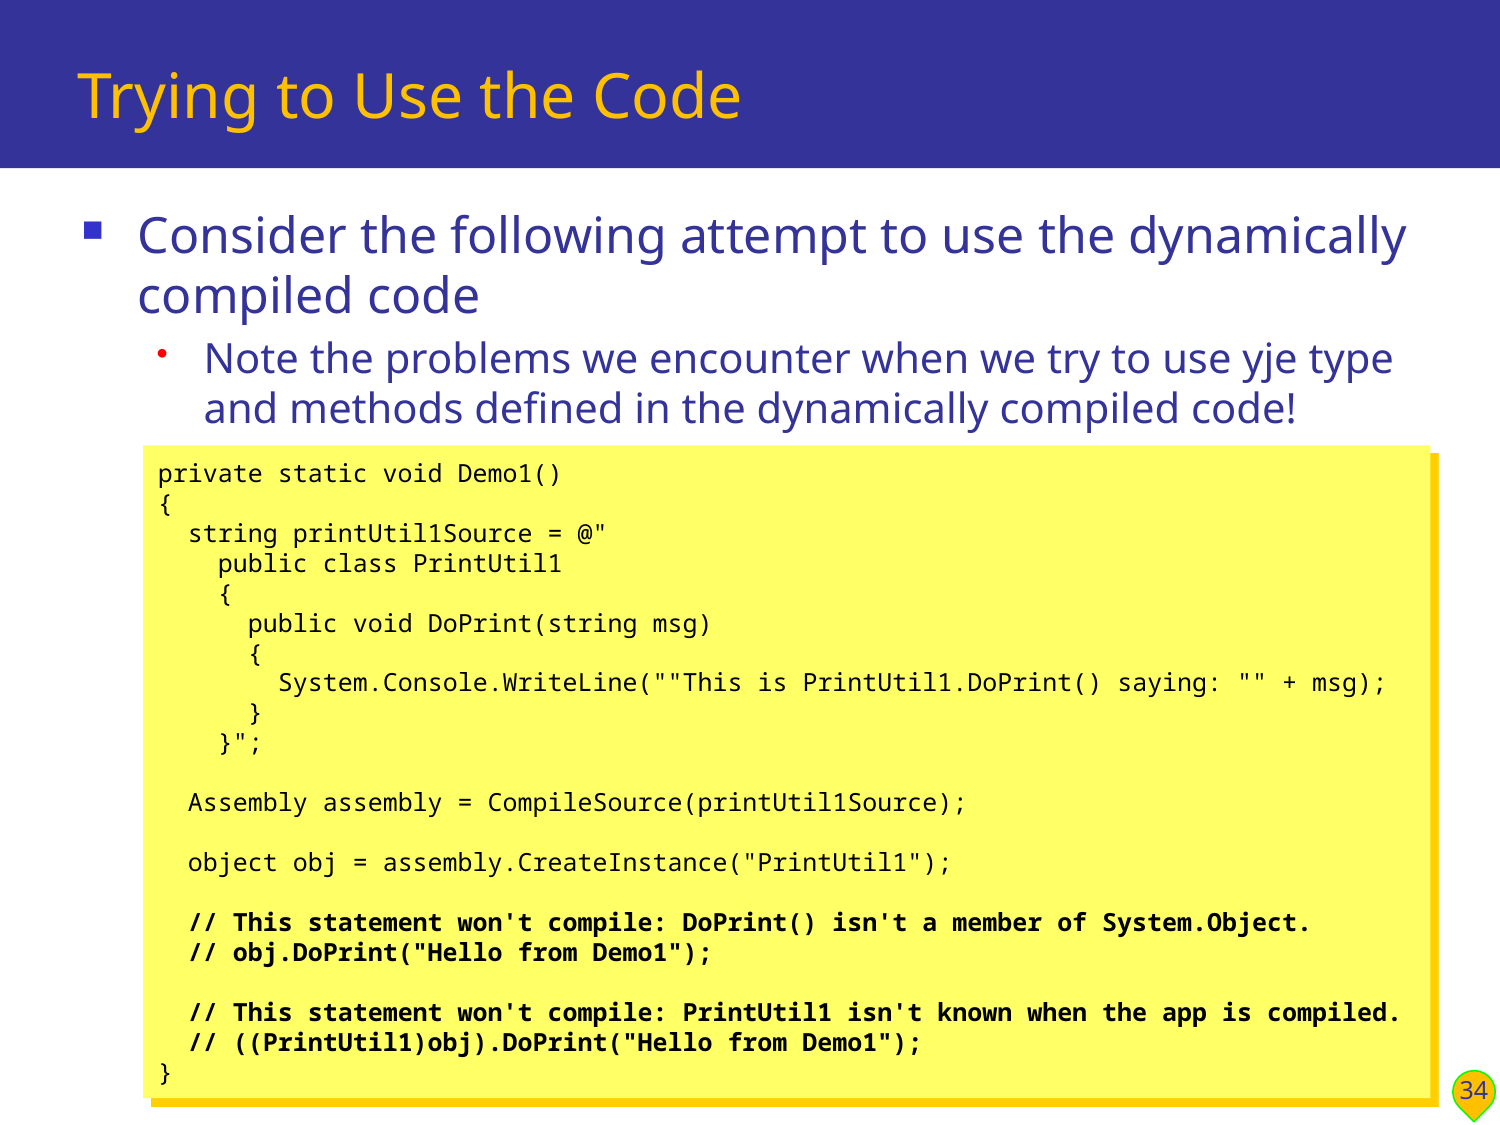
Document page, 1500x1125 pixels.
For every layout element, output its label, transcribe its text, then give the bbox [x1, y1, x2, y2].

list Consider the following attempt to use the dynamically compiled code Note the problems we encounter when we try to use yje type and methods defined in the dynamically compiled code! [66, 196, 1459, 1006]
title Trying to Use the Code [62, 24, 1465, 139]
text_box private static void Demo1() { string printUtil1Source = @" public class PrintUtil1 { public void DoPrint(string msg) { System.Console.WriteLine(""This is PrintUtil1.DoPrint() saying: "" + msg); } }"; Assembly assembly = CompileSource(printUtil1Source); object obj = assembly.CreateInstance("PrintUtil1"); // This statement won't compile: DoPrint() isn't a member of System.Object. // obj.DoPrint("Hello from Demo1"); // This statement won't compile: PrintUtil1 isn't known when the app is compiled. // ((PrintUtil1)obj).DoPrint("Hello from Demo1"); } [143, 445, 1431, 1099]
footer 34 [1430, 1040, 1500, 1117]
